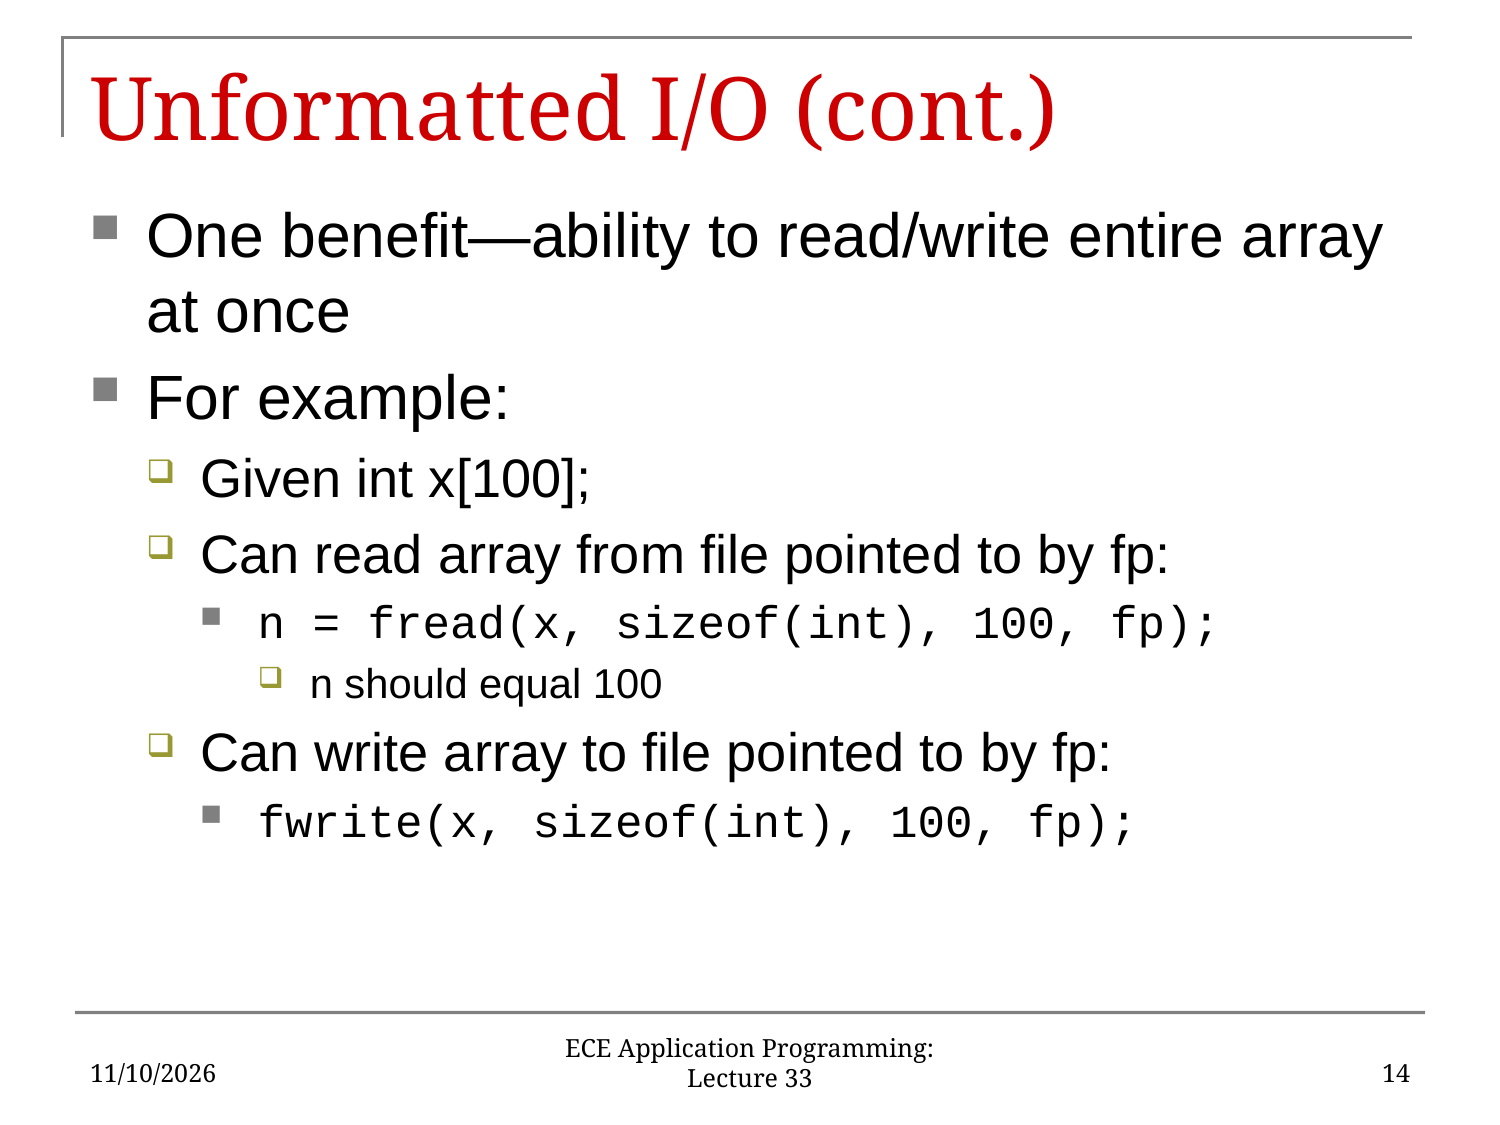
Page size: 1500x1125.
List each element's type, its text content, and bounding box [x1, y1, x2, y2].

list One benefit—ability to read/write entire array at once For example: Given int x[100]; Can read array from file pointed to by fp: n = fread(x, sizeof(int), 100, fp); n should equal 100 Can write array to file pointed to by fp: fwrite(x, sizeof(int), 100, fp); [75, 187, 1425, 1006]
title Unformatted I/O (cont.) [75, 45, 1425, 163]
slide_number 14 [1074, 1023, 1426, 1100]
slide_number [74, 1023, 426, 1100]
footer ECE Application Programming: Lecture 33 [512, 1024, 988, 1101]
